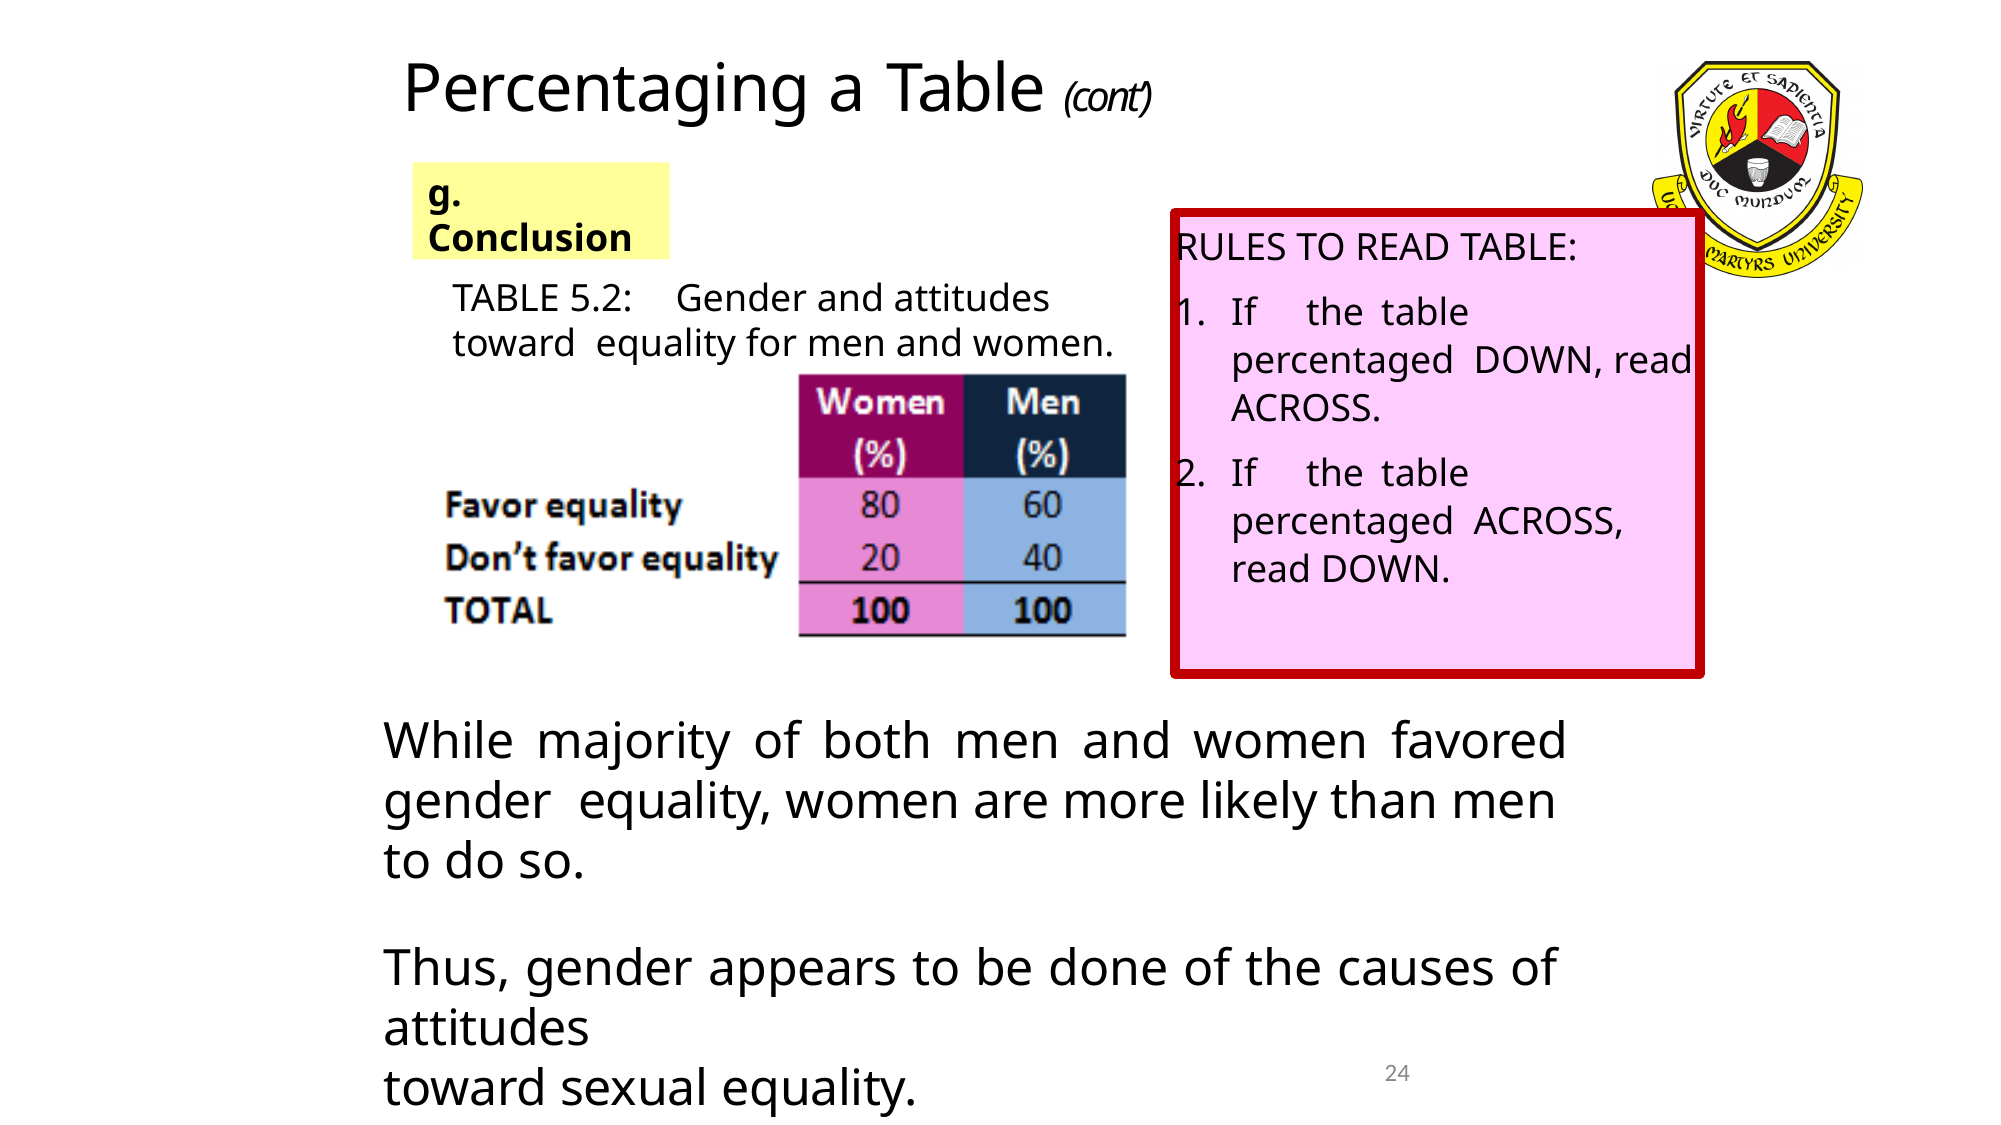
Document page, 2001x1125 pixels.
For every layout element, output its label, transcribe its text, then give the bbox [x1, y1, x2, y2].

picture [423, 362, 1149, 656]
slide_number 24 [1378, 1060, 1419, 1125]
picture [1652, 61, 1863, 278]
title Percentaging a Table (cont’) [400, 0, 1249, 179]
text_box RULES TO READ TABLE: If the table percentaged DOWN, read ACROSS. If the table percentaged ACROSS, read DOWN. [1174, 212, 1700, 674]
text_box TABLE 5.2: Gender and attitudes toward equality for men and women. [450, 271, 1175, 414]
text_box While majority of both men and women favored gender equality, women are more likely than men to do so. Thus, gender appears to be done of the causes of attitudes toward sexual equality. [381, 706, 1619, 1116]
text_box g. Conclusion [412, 162, 670, 260]
